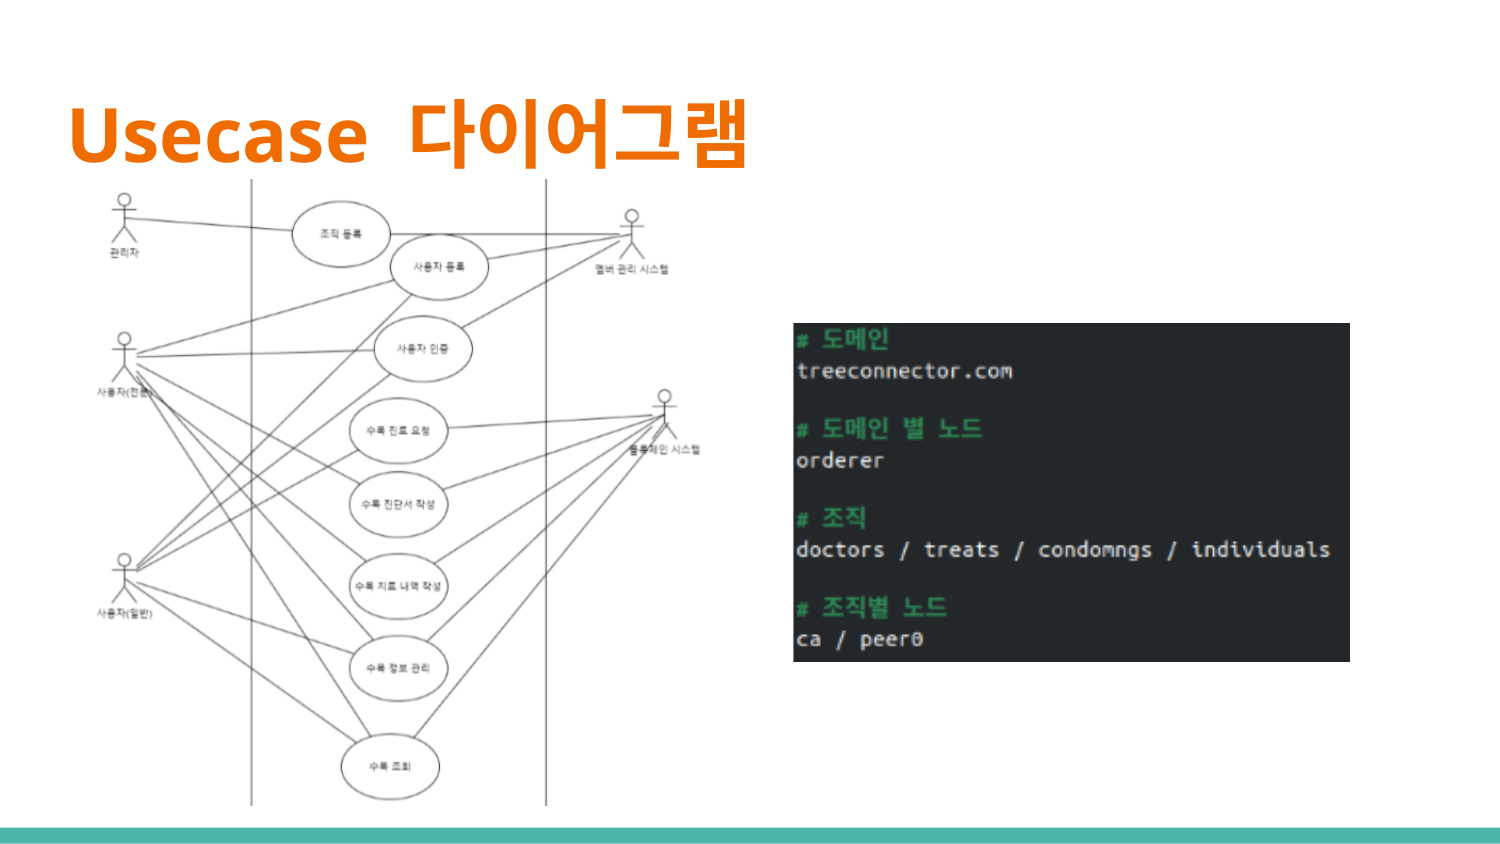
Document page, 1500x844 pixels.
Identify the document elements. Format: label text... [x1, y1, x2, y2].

picture [790, 323, 1350, 662]
picture [50, 179, 713, 806]
title Usecase 다이어그램 [51, 72, 1449, 189]
